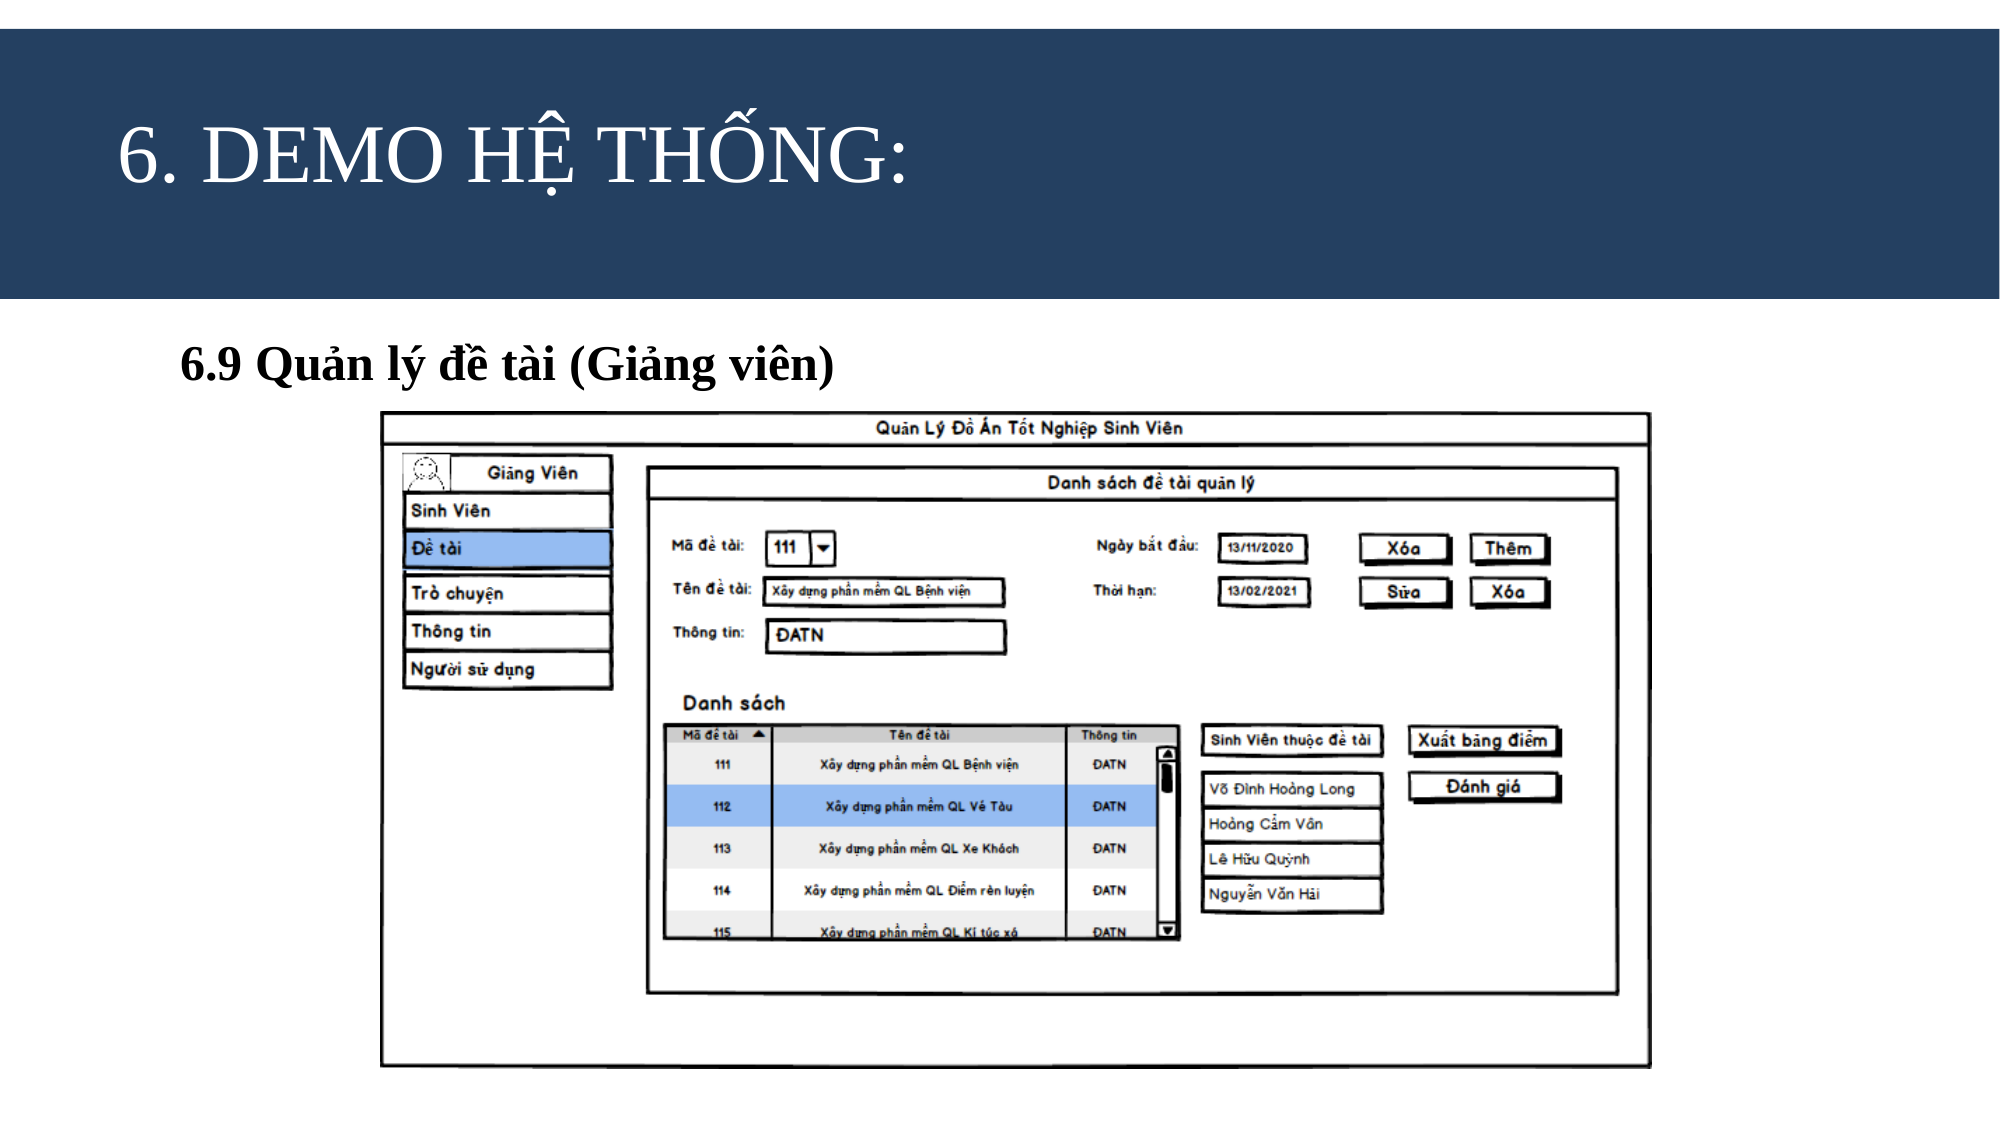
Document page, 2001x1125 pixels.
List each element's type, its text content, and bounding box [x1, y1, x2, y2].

text_box 6.9 Quản lý đề tài (Giảng viên) [165, 323, 851, 398]
picture [380, 411, 1652, 1070]
title 6. DEMO hệ thống: [102, 76, 1909, 288]
